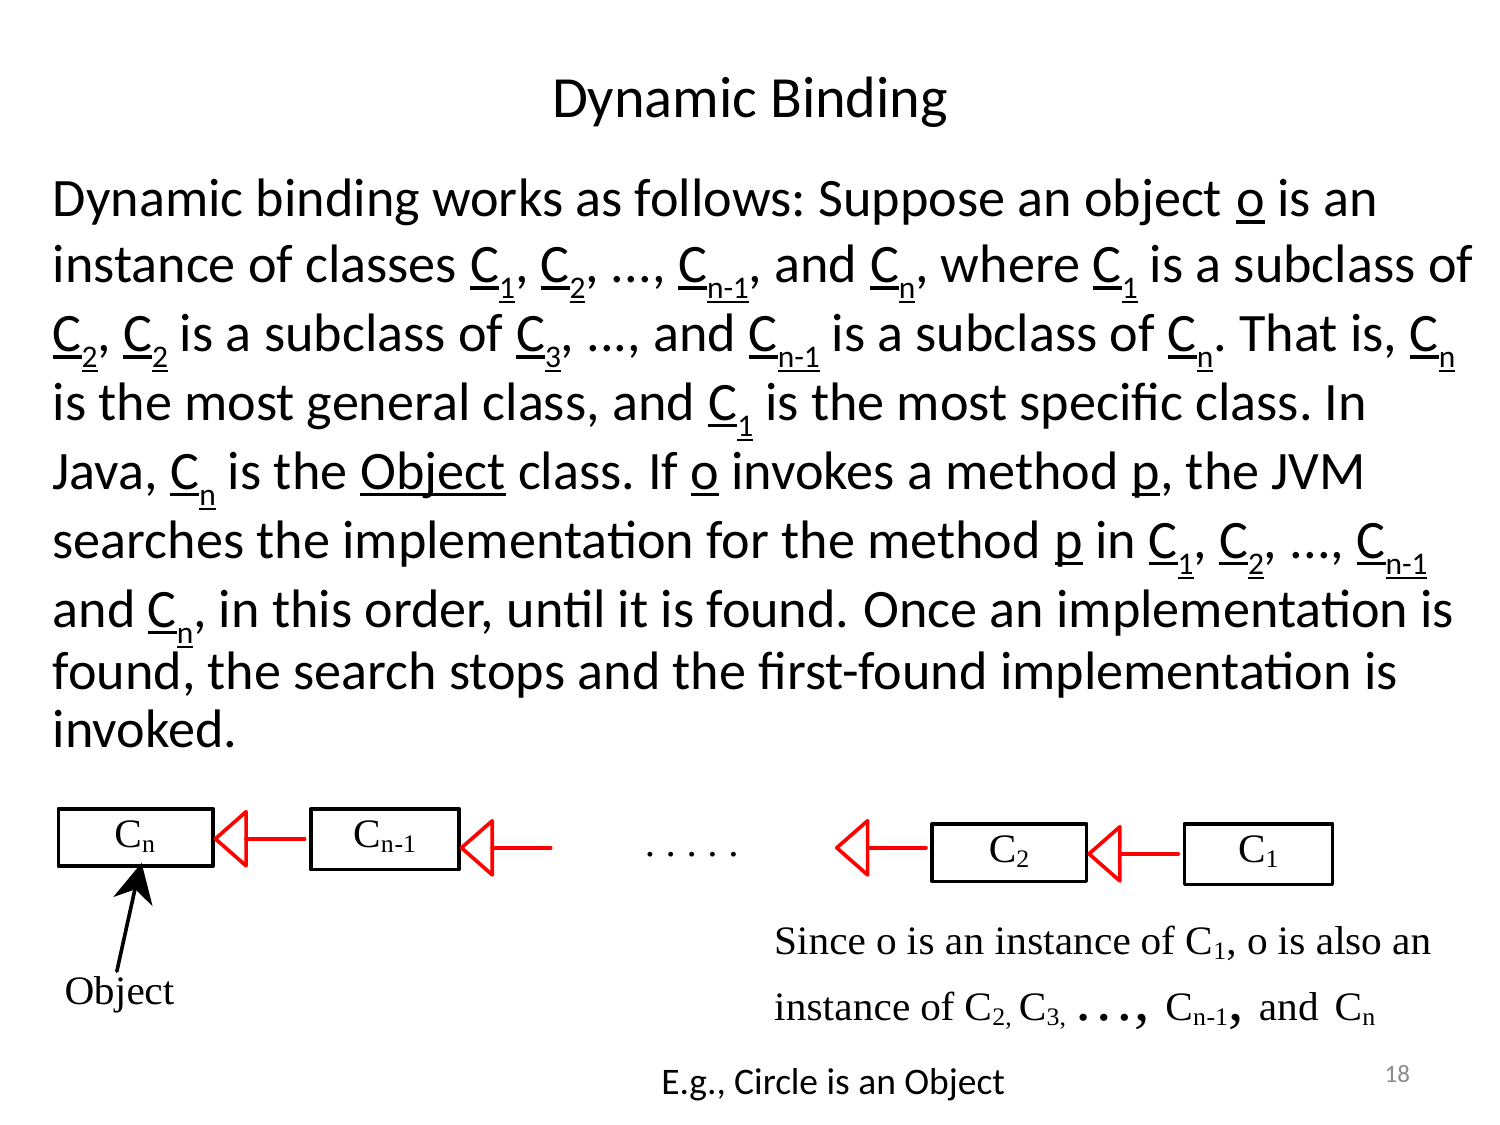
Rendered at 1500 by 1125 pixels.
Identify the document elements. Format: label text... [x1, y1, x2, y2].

text_box E.g., Circle is an Object [646, 1060, 1021, 1110]
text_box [0, 712, 1500, 1052]
text_box Dynamic binding works as follows: Suppose an object o is an instance of classes C1, C2, ..., Cn-1, and Cn, where C1 is a subclass of C2, C2 is a subclass of C3, ..., and Cn-1 is a subclass of Cn. That is, Cn is the most general class, and C1 is the most specific class. In Java, Cn is the Object class. If o invokes a method p, the JVM searches the implementation for the method p in C1, C2, ..., Cn-1 and Cn, in this order, until it is found. Once an implementation is found, the search stops and the first-found implementation is invoked. [37, 162, 1500, 711]
title Dynamic Binding [75, 0, 1425, 162]
slide_number 18 [1074, 1060, 1425, 1103]
